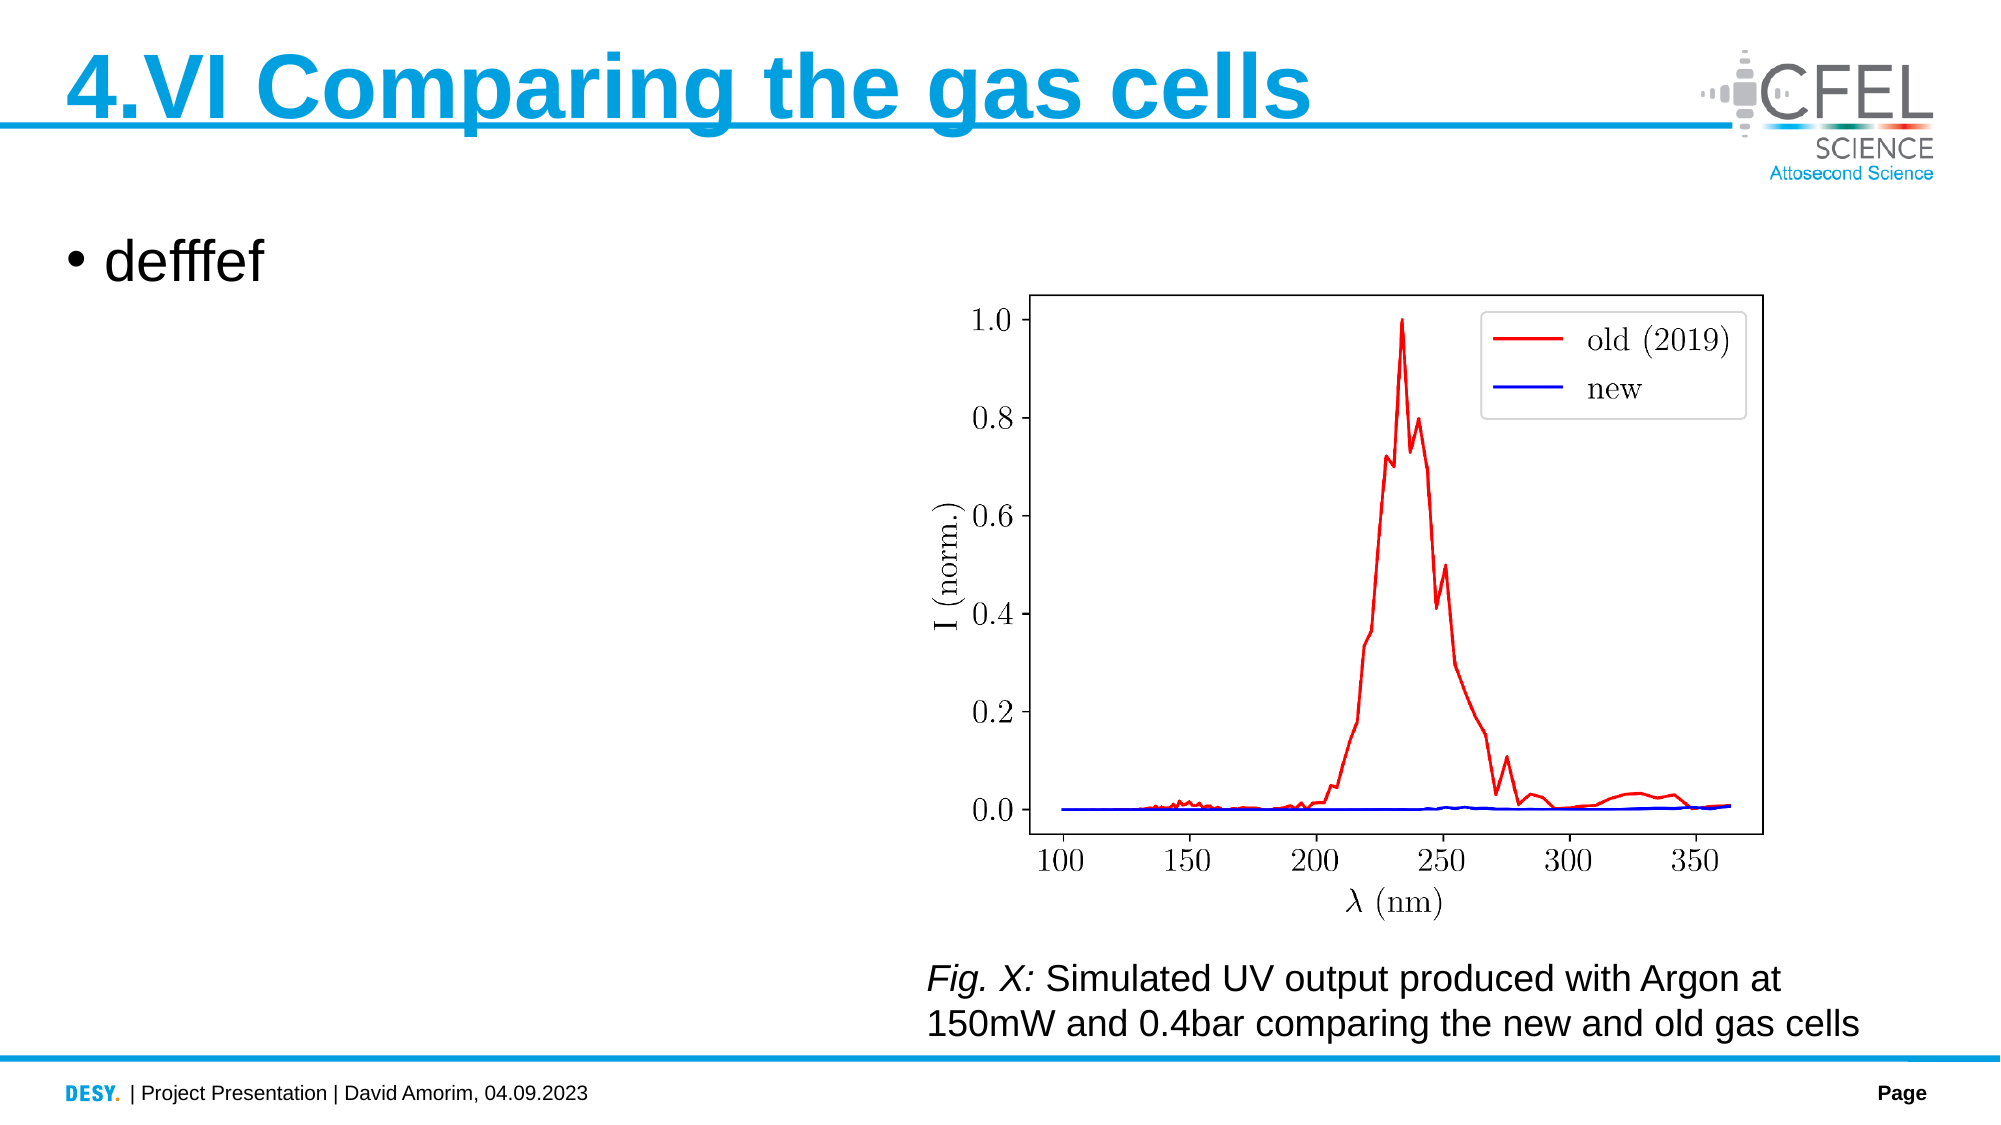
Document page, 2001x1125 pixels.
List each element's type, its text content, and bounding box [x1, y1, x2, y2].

footer | Project Presentation | David Amorim, 04.09.2023 [129, 1079, 1762, 1111]
text_box Fig. X: Simulated UV output produced with Argon at 150mW and 0.4bar comparing the new and old gas cells [911, 946, 1920, 1052]
title 4.VI Comparing the gas cells [66, 51, 1703, 126]
picture [911, 224, 1857, 933]
picture [1701, 50, 1934, 185]
list defffef [66, 230, 912, 1053]
